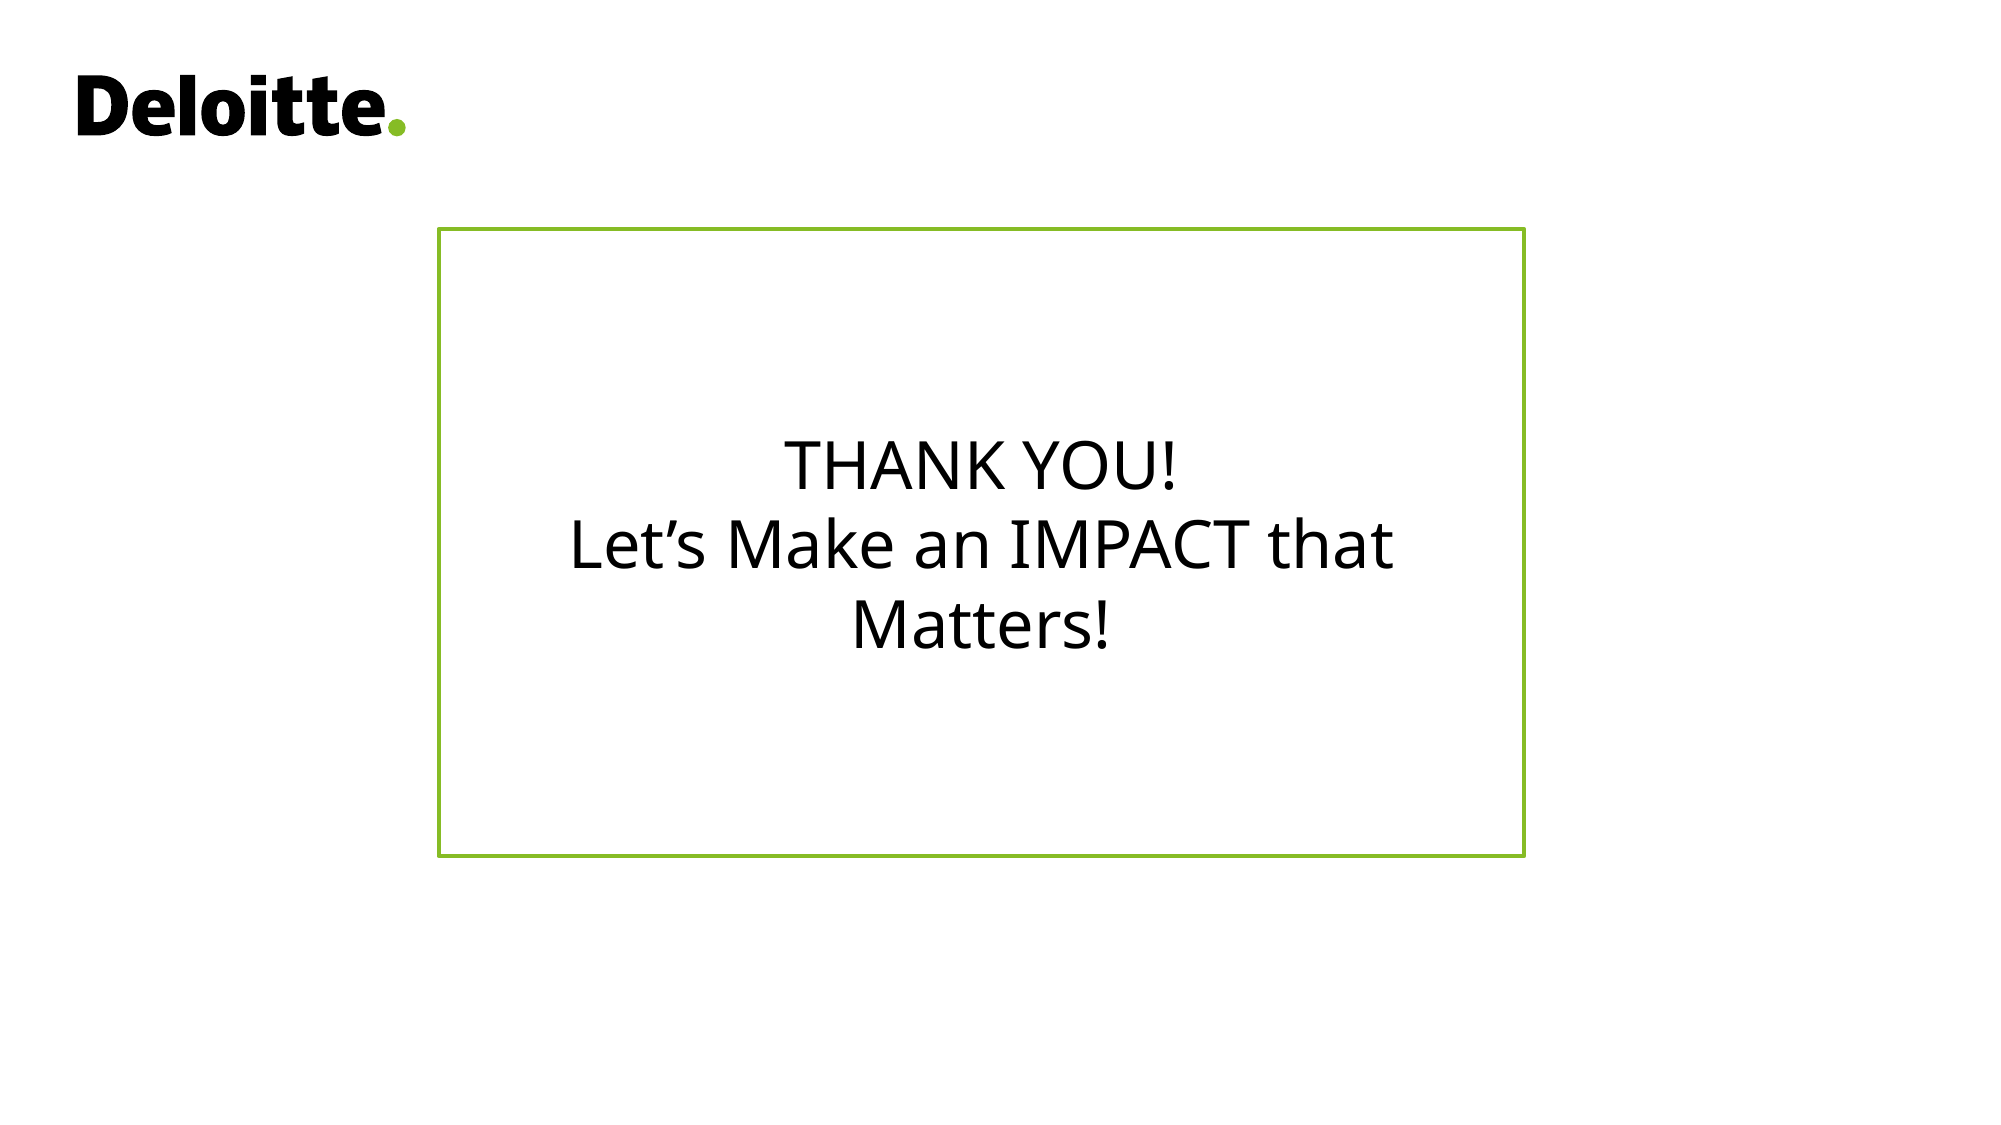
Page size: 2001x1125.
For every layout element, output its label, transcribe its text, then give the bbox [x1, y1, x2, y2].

title THANK YOU! Let’s Make an IMPACT that Matters! [437, 227, 1526, 858]
